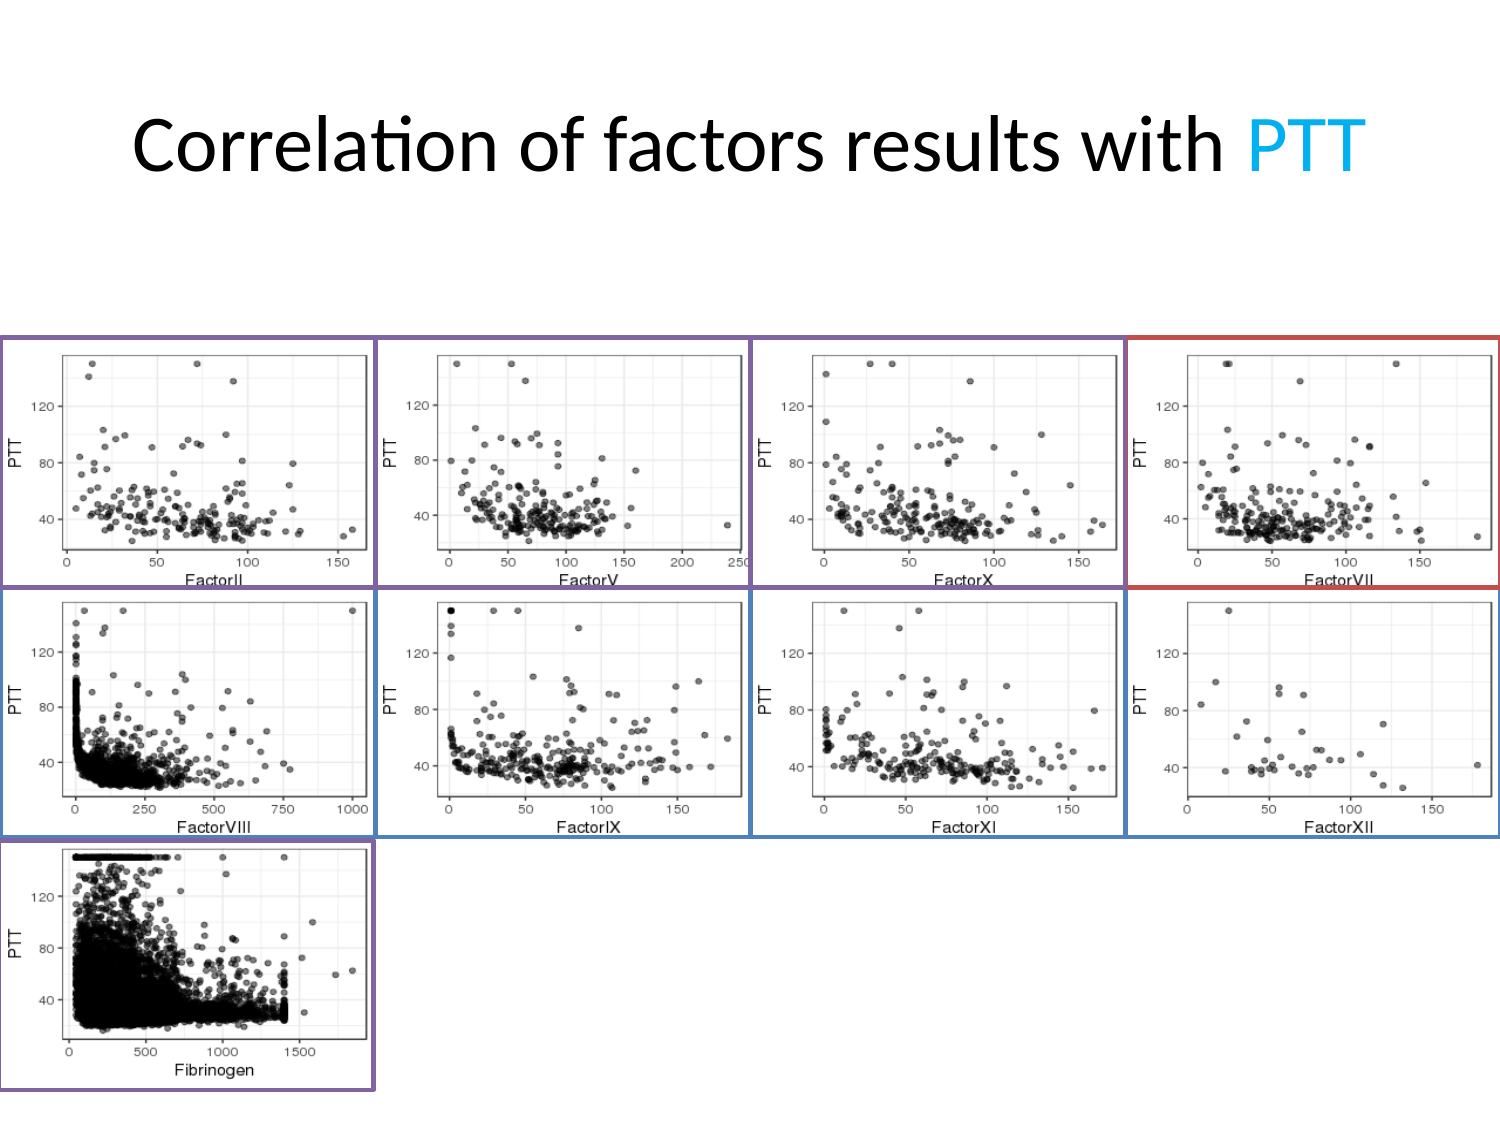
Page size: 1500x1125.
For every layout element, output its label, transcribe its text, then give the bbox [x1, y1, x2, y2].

picture [0, 349, 1500, 1088]
text_box [0, 335, 377, 348]
title Correlation of factors results with PTT [75, 45, 1425, 233]
text_box [377, 335, 752, 348]
text_box [1127, 335, 1500, 349]
text_box [752, 335, 1127, 348]
